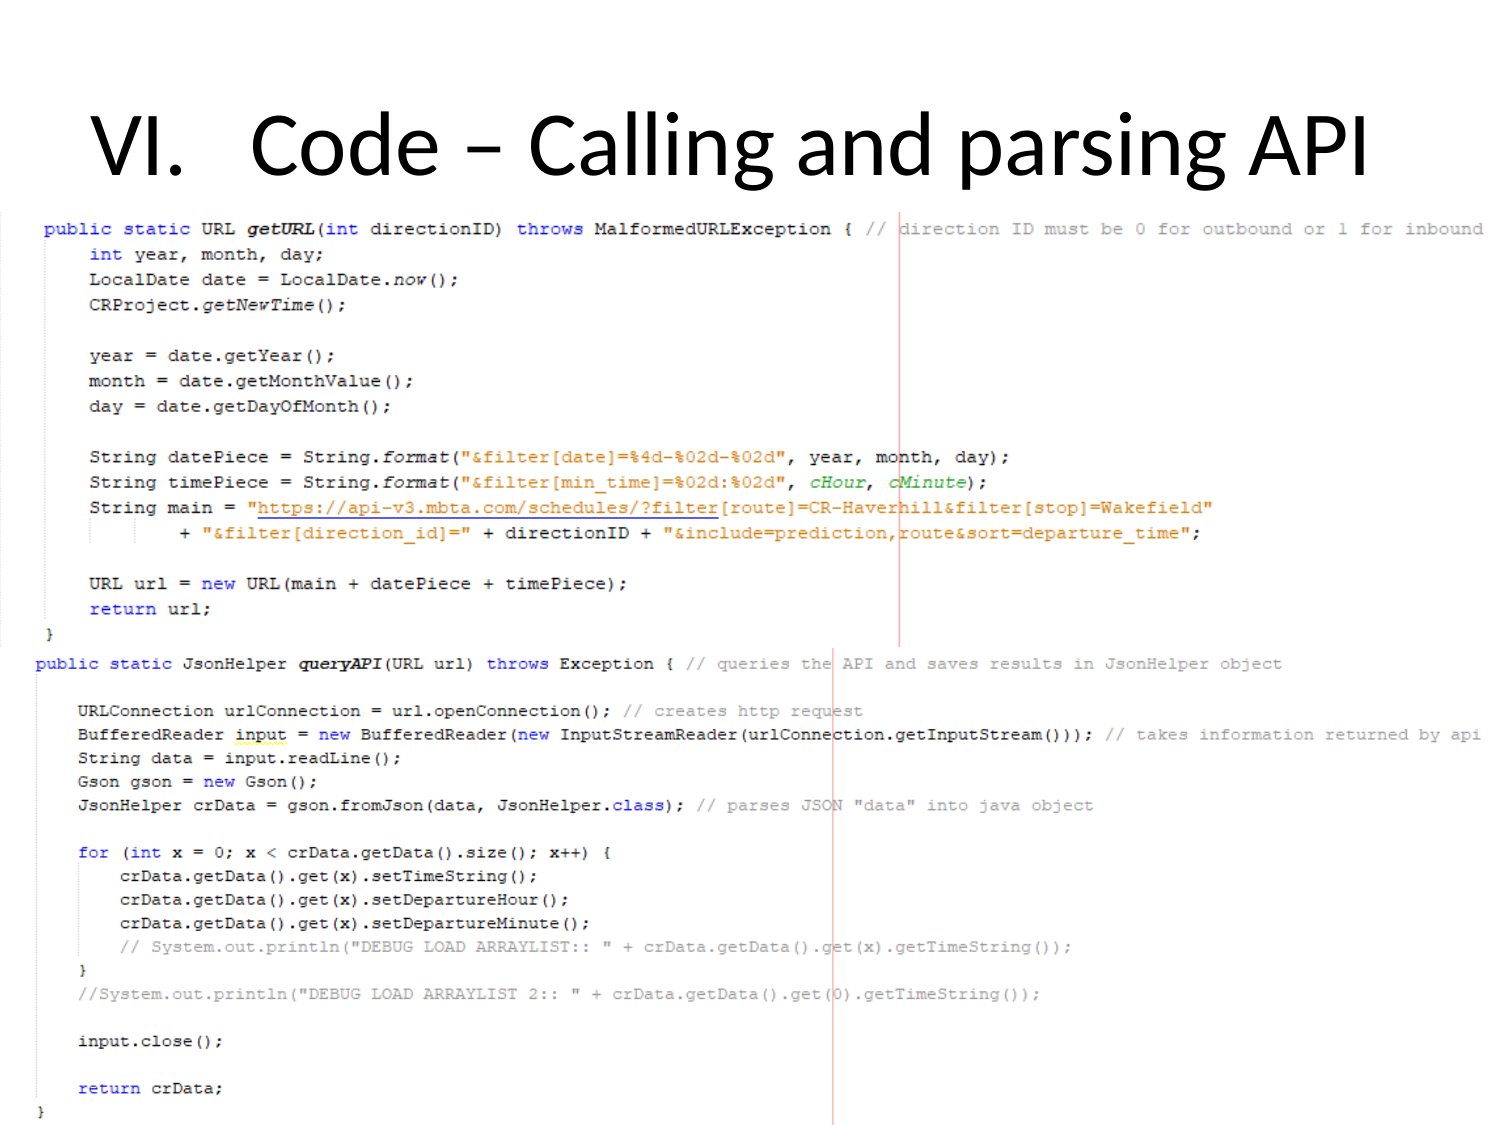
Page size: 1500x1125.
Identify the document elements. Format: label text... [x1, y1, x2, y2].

picture [0, 648, 1499, 1125]
picture [0, 212, 1499, 647]
title VI. Code – Calling and parsing API [75, 45, 1425, 210]
